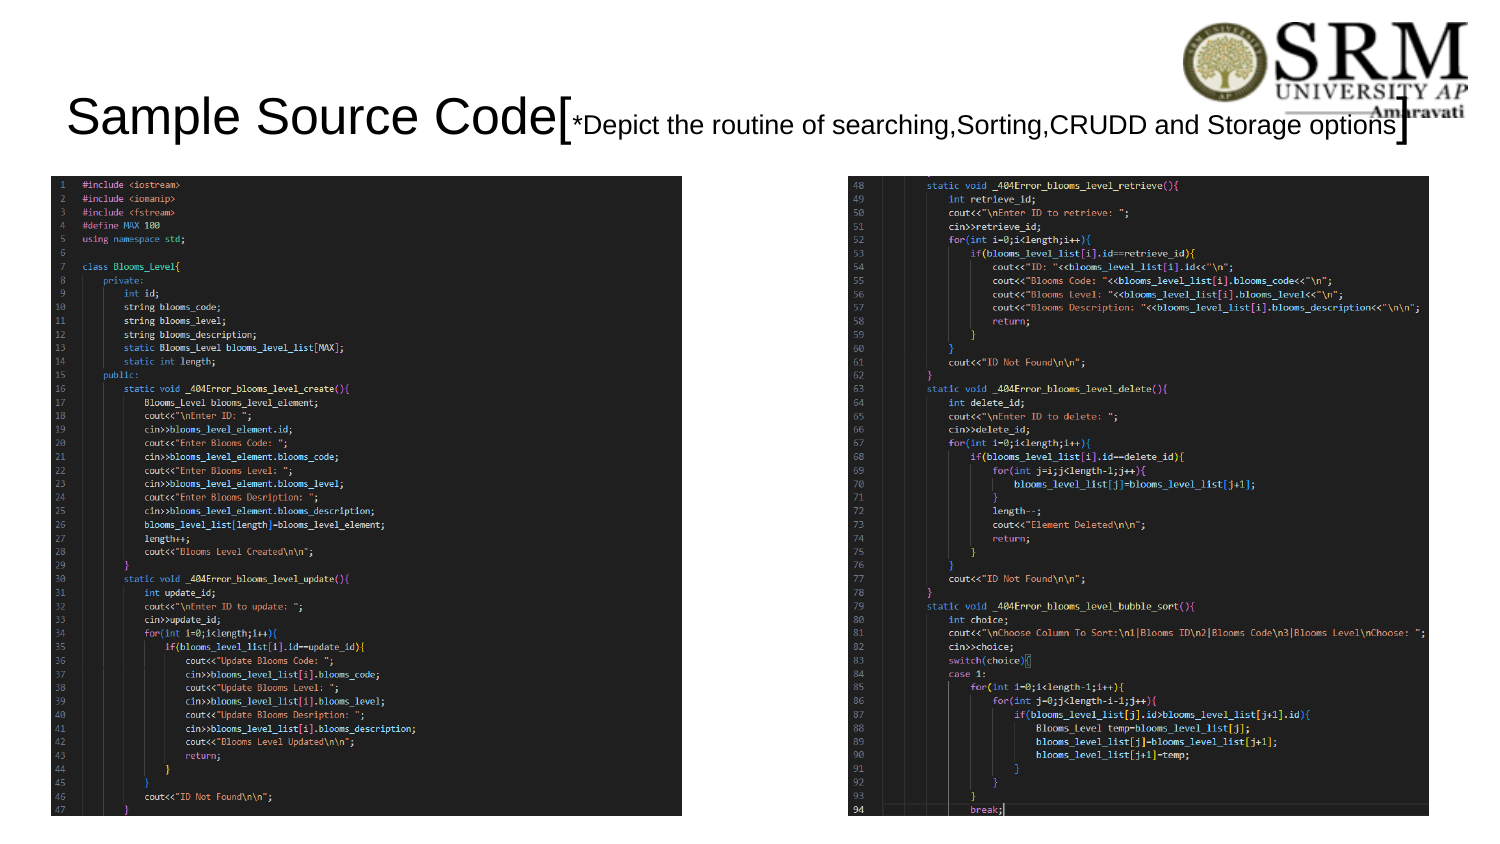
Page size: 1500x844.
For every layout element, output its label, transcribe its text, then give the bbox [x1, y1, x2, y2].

picture [847, 176, 1429, 816]
picture [1183, 22, 1468, 118]
title Sample Source Code[*Depict the routine of searching,Sorting,CRUDD and Storage options] [51, 72, 1449, 167]
picture [50, 176, 686, 816]
